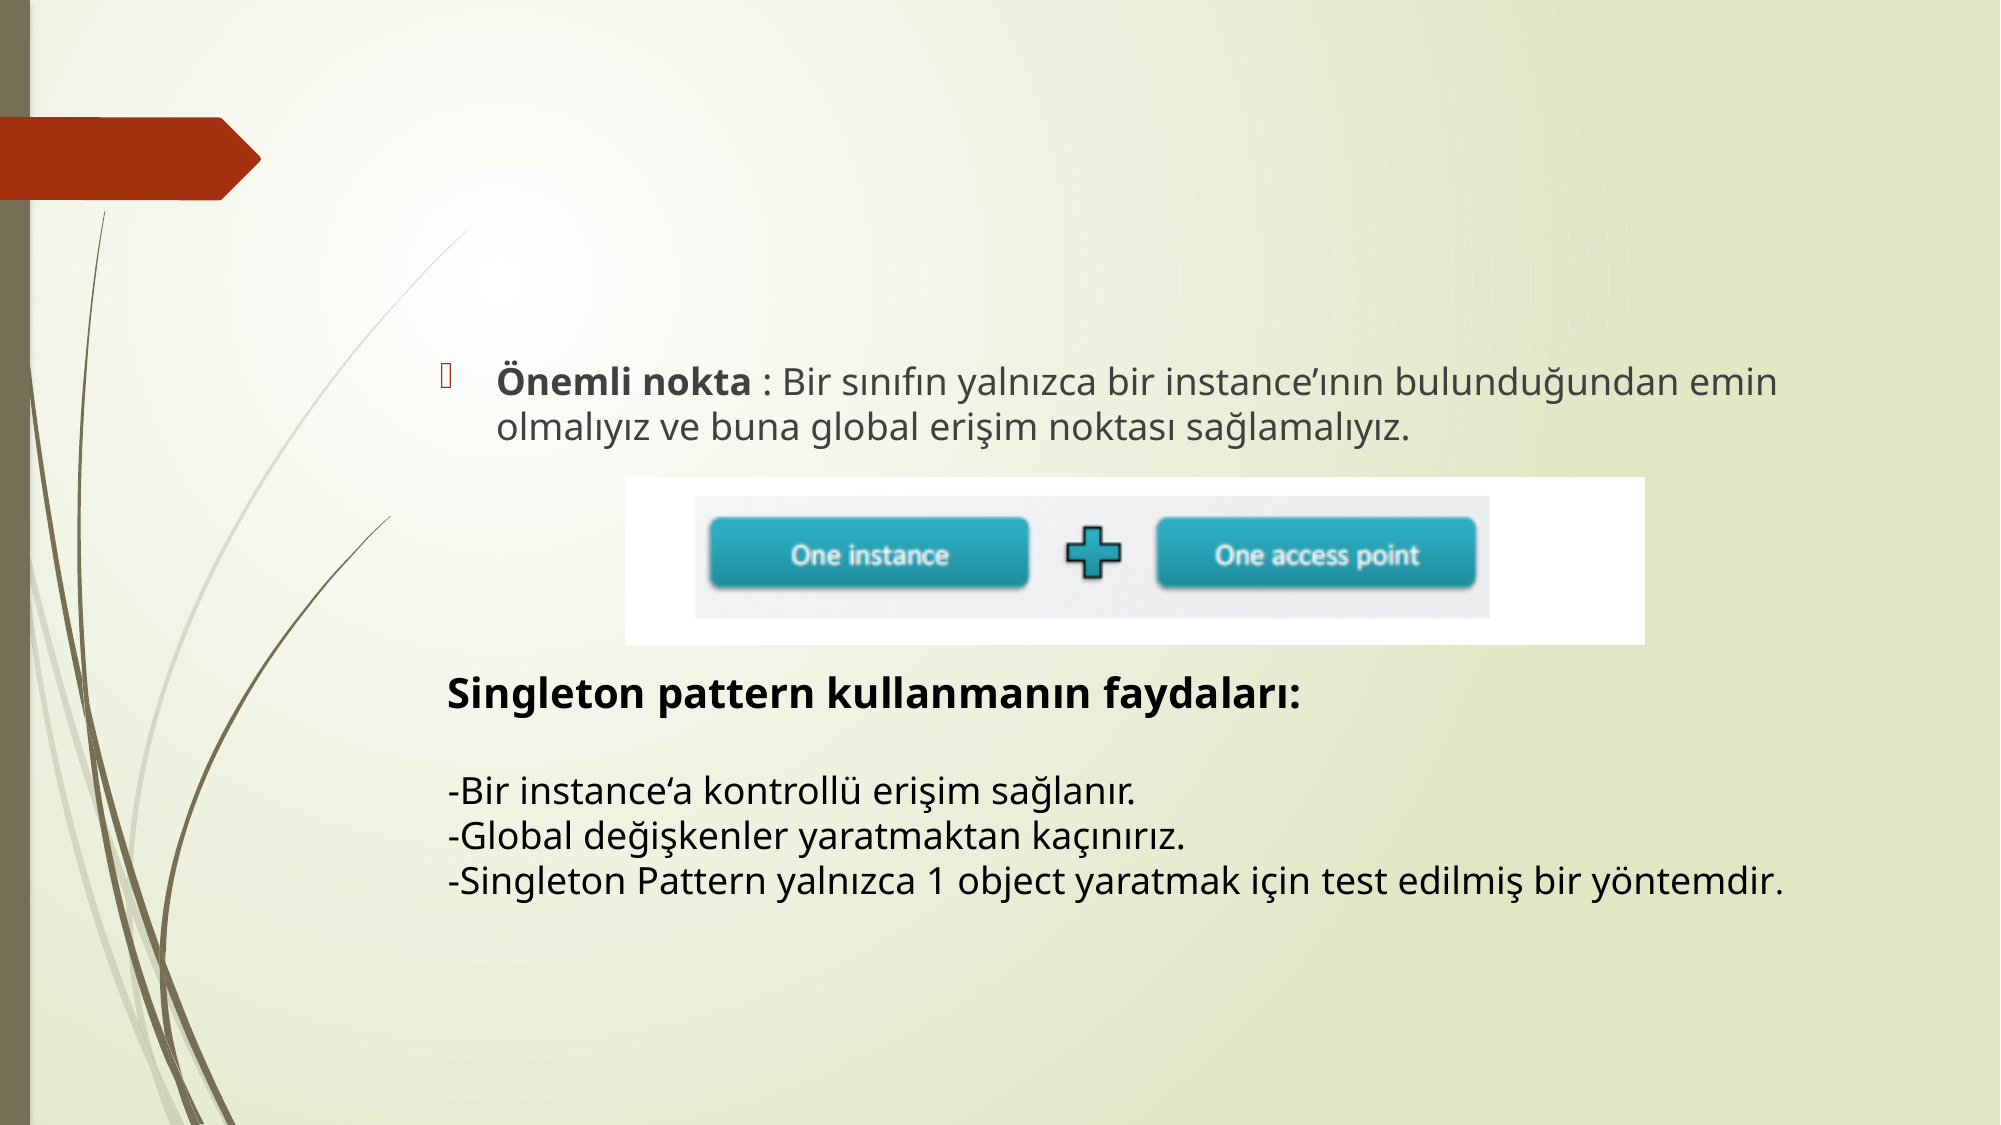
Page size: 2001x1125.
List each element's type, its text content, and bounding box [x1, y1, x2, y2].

list Önemli nokta : Bir sınıfın yalnızca bir instance’ının bulunduğundan emin olmalıyız ve buna global erişim noktası sağlamalıyız. [424, 350, 1888, 970]
text_box Singleton pattern kullanmanın faydaları: -Bir instance‘a kontrollü erişim sağlanır. -Global değişkenler yaratmaktan kaçınırız. -Singleton Pattern yalnızca 1 object yaratmak için test edilmiş bir yöntemdir. [433, 659, 1836, 910]
picture [624, 477, 1645, 645]
